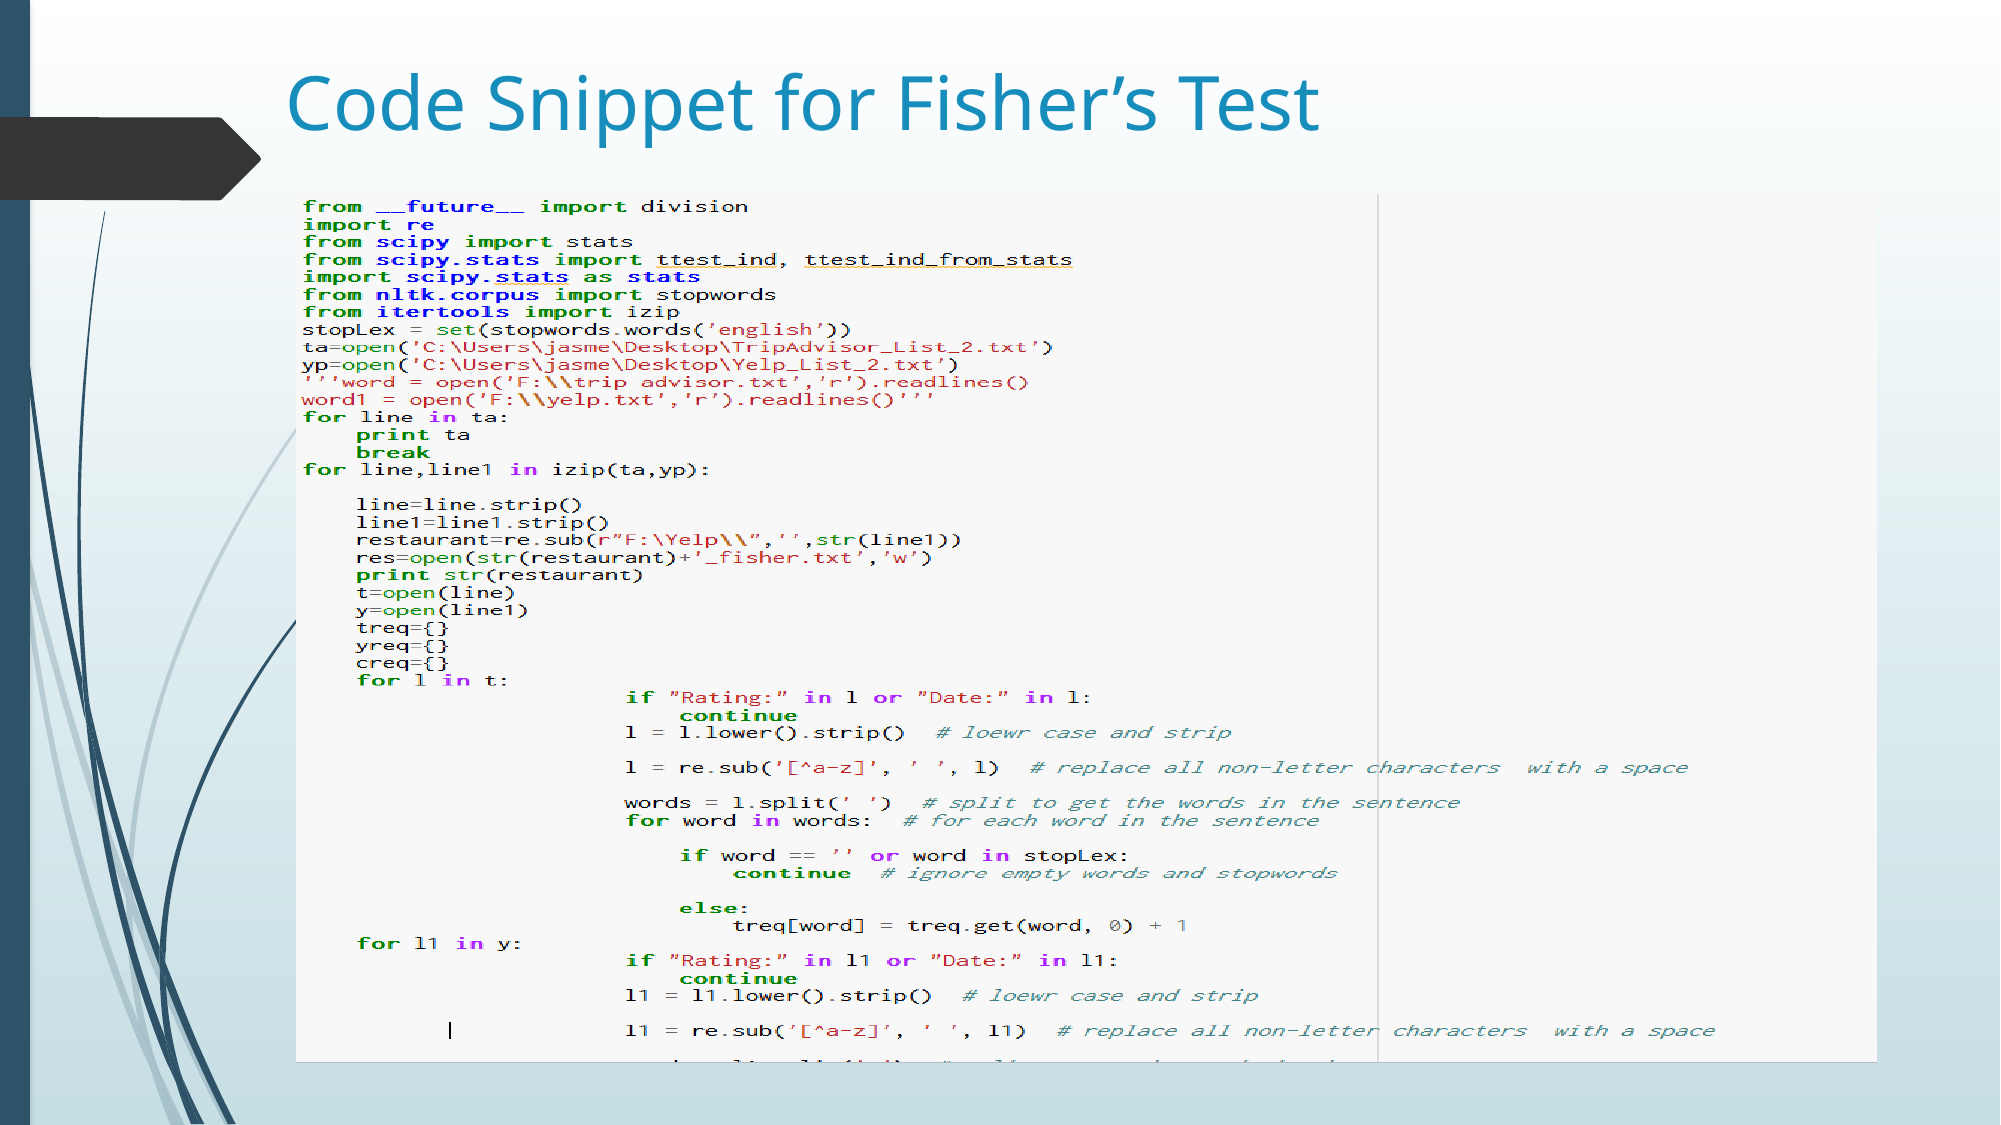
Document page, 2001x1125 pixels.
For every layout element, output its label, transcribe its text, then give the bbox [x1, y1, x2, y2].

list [296, 194, 1877, 1063]
title Code Snippet for Fisher’s Test [270, 47, 1733, 258]
